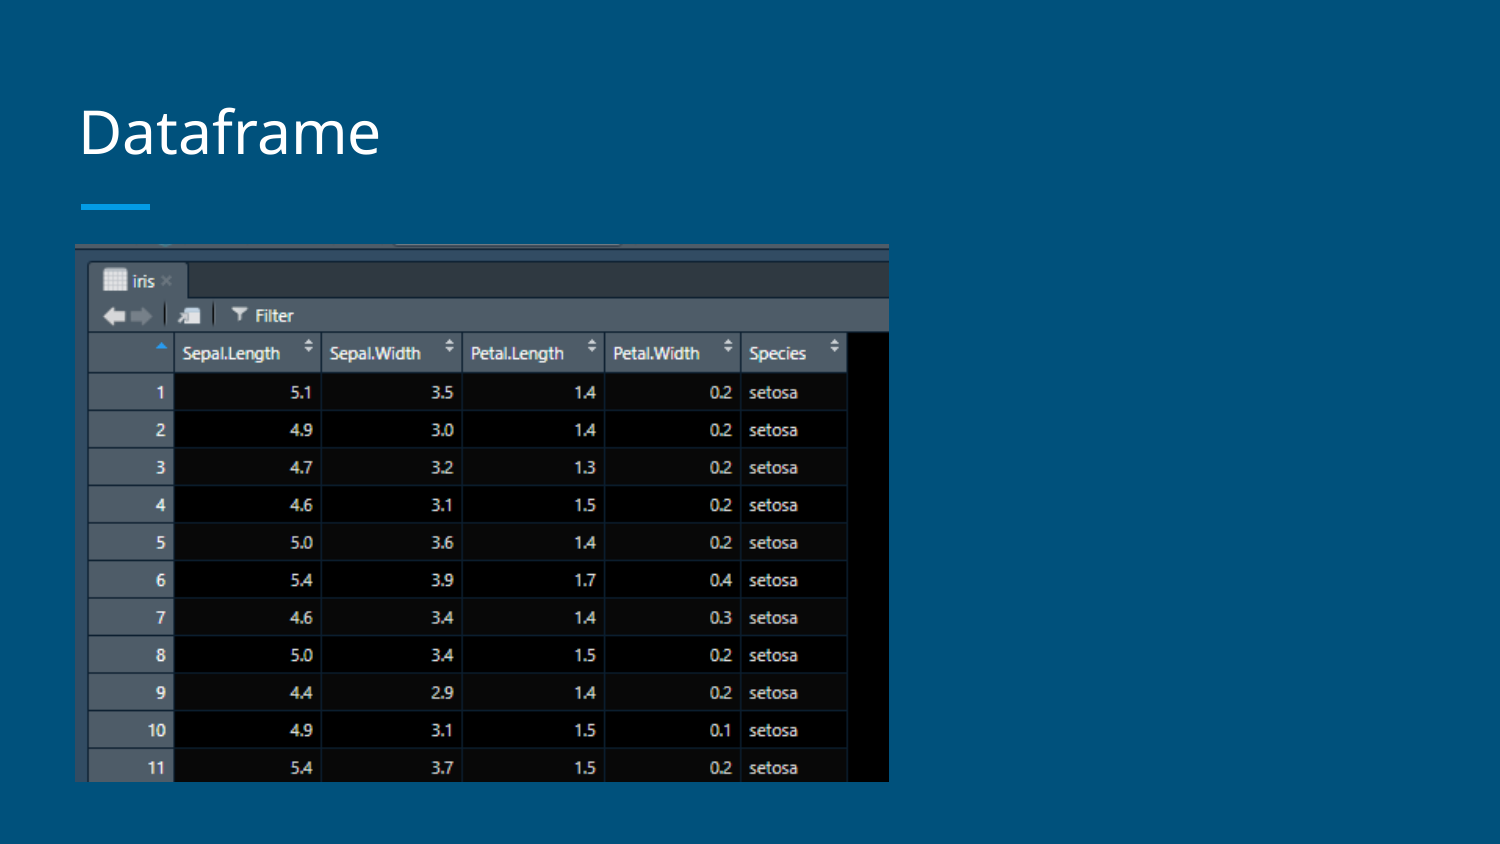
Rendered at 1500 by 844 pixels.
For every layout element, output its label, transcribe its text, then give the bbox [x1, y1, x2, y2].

title Dataframe [63, 75, 1437, 188]
picture [76, 245, 888, 781]
